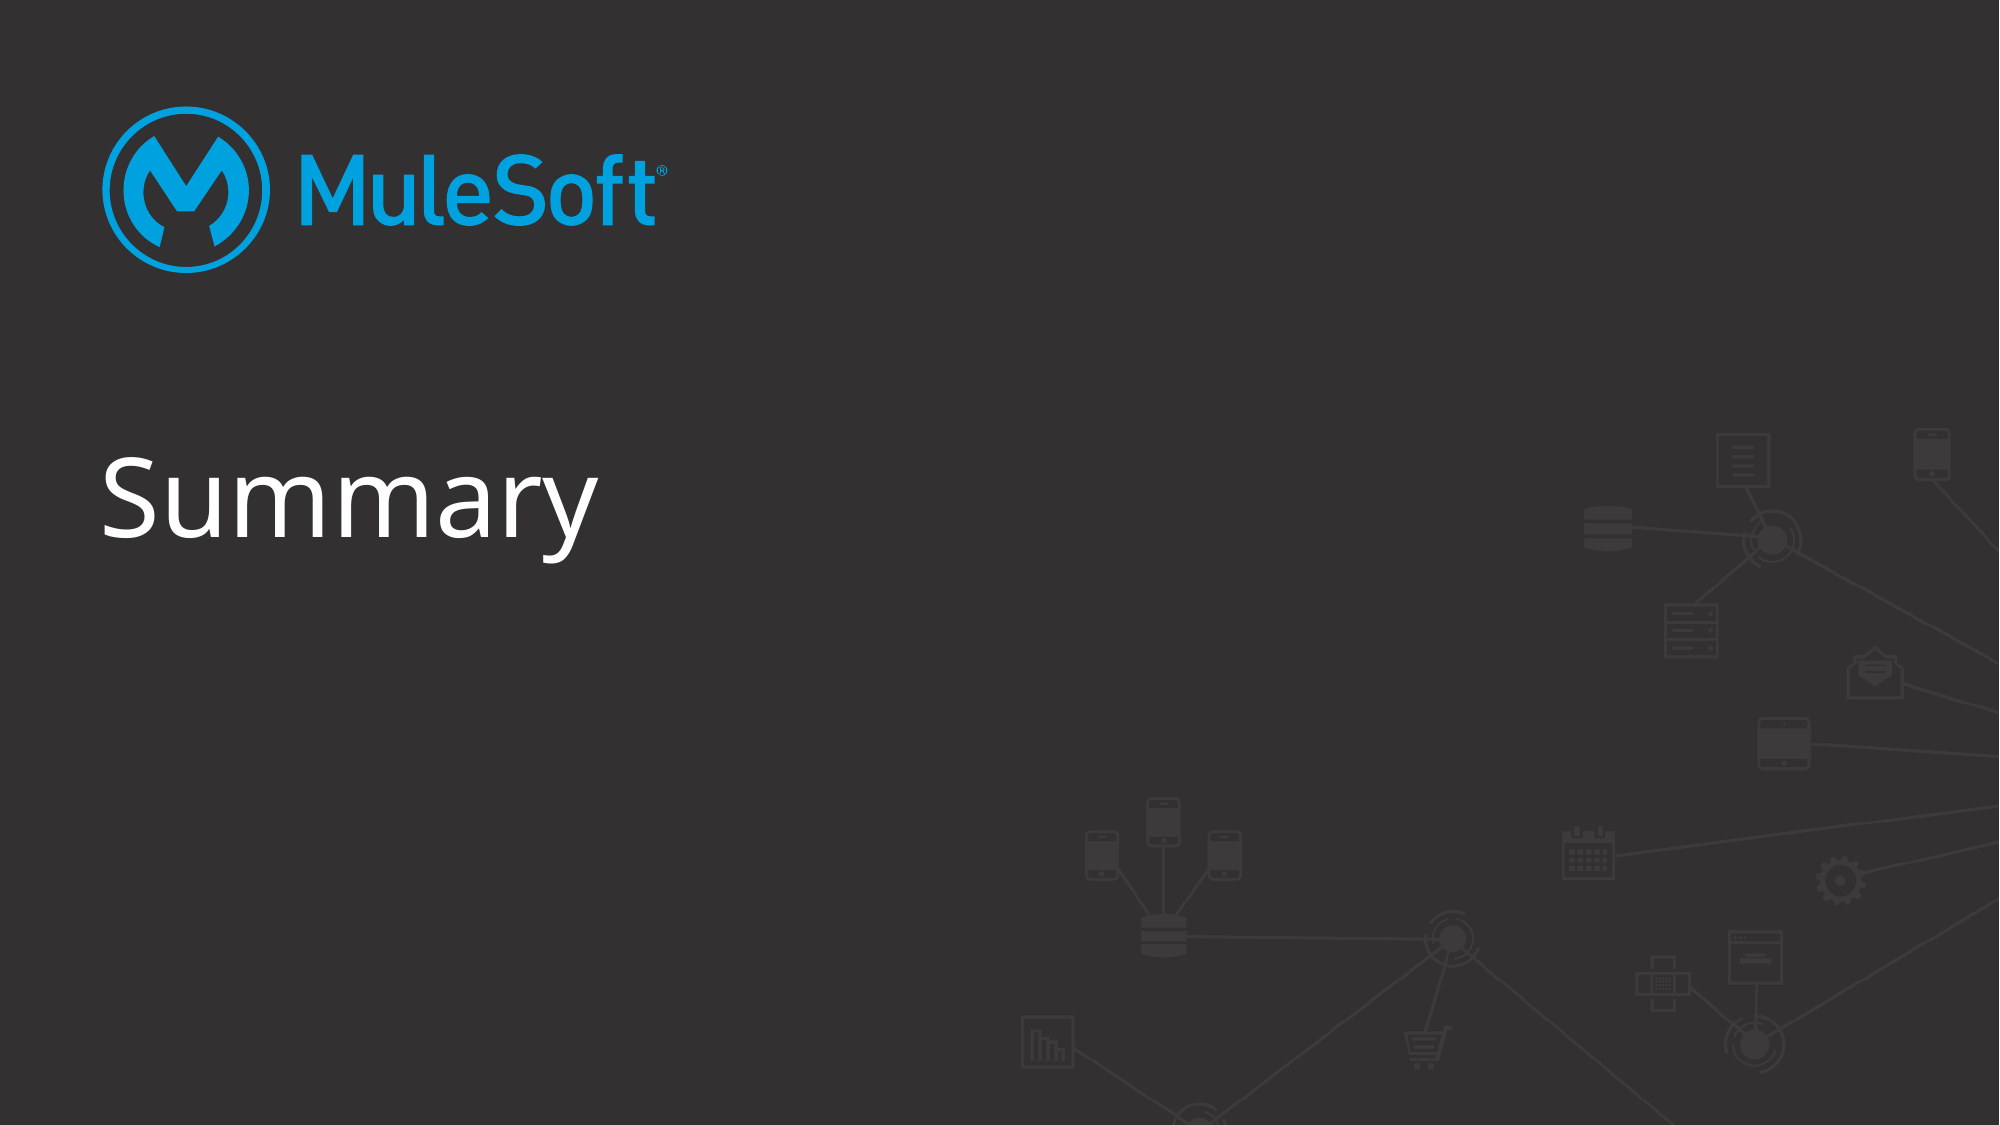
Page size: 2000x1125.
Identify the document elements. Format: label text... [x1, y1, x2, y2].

title Summary [99, 427, 1898, 917]
